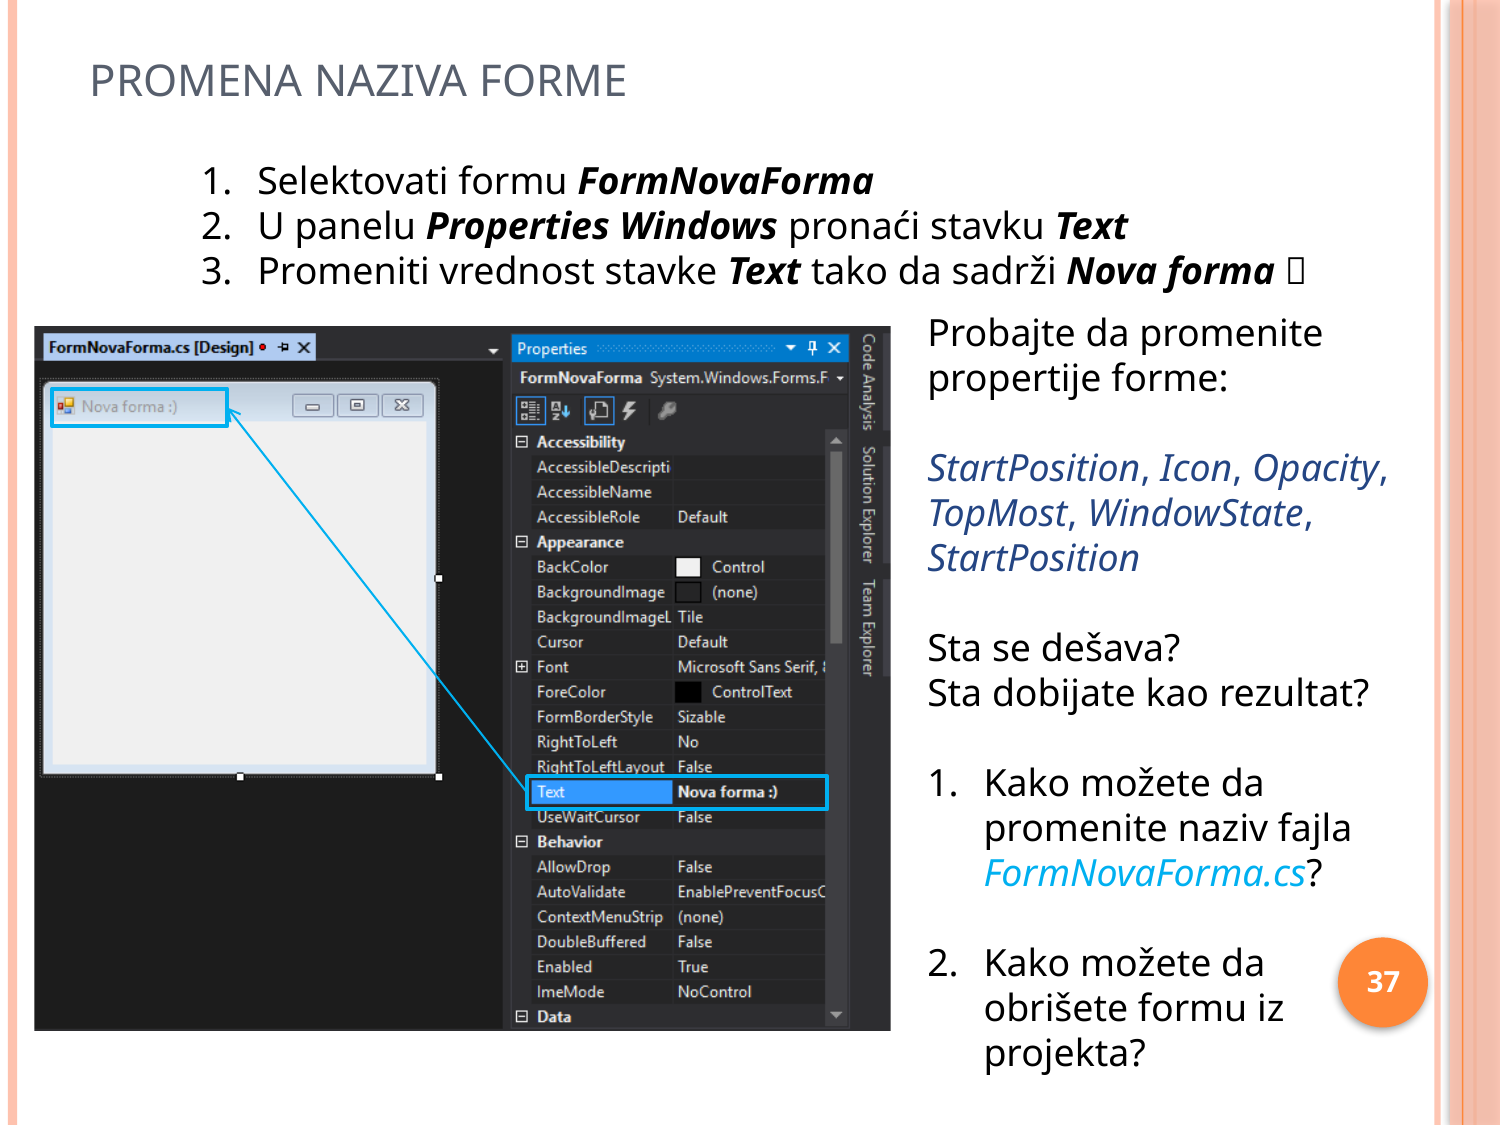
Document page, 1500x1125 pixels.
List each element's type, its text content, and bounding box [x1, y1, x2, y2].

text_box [226, 406, 528, 794]
text_box Promena naziva forme [74, 45, 1363, 113]
text_box Probajte da promenite propertije forme: StartPosition, Icon, Opacity, TopMost, WindowState, StartPosition Sta se dešava? Sta dobijate kao rezultat? Kako možete da promenite naziv fajla FormNovaForma.cs? Kako možete da obrišete formu iz projekta? [912, 301, 1425, 1082]
slide_number 37 [1425, 940, 1434, 1027]
text_box Selektovati formu FormNovaForma U panelu Properties Windows pronaći stavku Text Promeniti vrednost stavke Text tako da sadrži Nova forma  [186, 149, 1323, 300]
picture [33, 325, 892, 1031]
